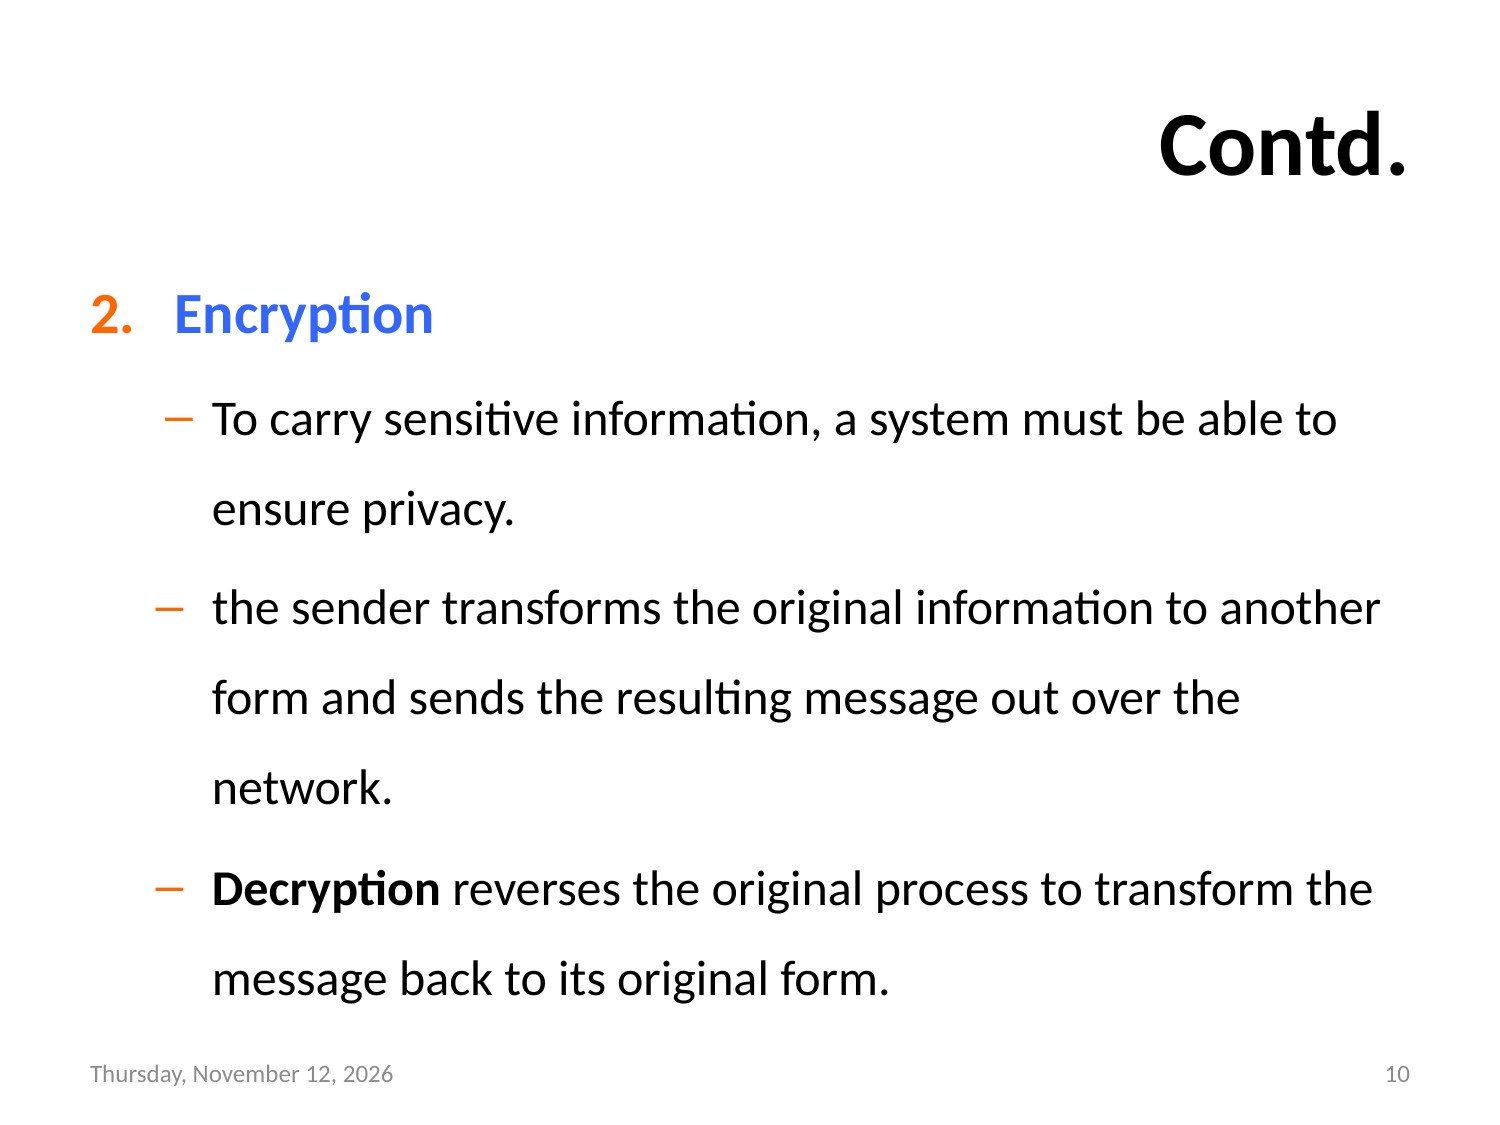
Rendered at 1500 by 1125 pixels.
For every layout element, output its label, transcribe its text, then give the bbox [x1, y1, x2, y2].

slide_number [75, 1042, 425, 1103]
slide_number 10 [1074, 1042, 1425, 1103]
list Encryption To carry sensitive information, a system must be able to ensure privacy. the sender transforms the original information to another form and sends the resulting message out over the network. Decryption reverses the original process to transform the message back to its original form. [75, 232, 1425, 1005]
title Contd. [75, 45, 1425, 232]
